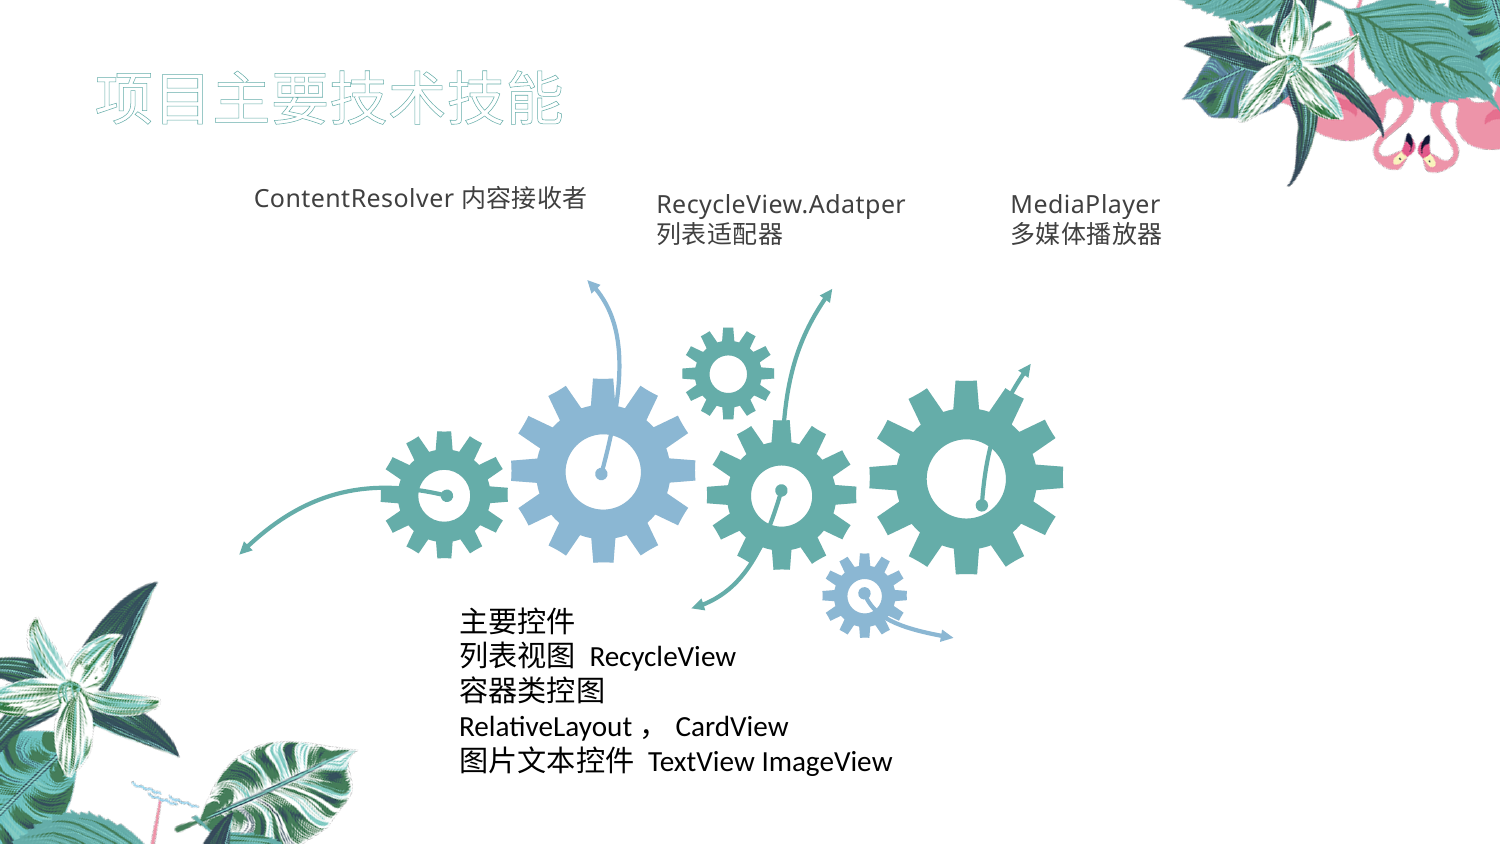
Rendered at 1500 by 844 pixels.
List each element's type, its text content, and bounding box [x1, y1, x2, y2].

text_box [809, 288, 833, 325]
picture [1059, 0, 1500, 355]
text_box [587, 280, 615, 325]
text_box 主要控件 列表视图 RecycleView 容器类控图 RelativeLayout，CardView 图片文本控件 TextView ImageView [444, 646, 954, 820]
text_box MediaPlayer 多媒体播放器 [1010, 188, 1274, 249]
text_box ContentResolver内容接收者 [253, 182, 594, 213]
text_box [380, 327, 1064, 639]
text_box [239, 487, 375, 555]
text_box 项目主要技术技能 [94, 61, 565, 132]
text_box RecycleView.Adatper 列表适配器 [656, 188, 1010, 249]
picture [0, 484, 417, 844]
